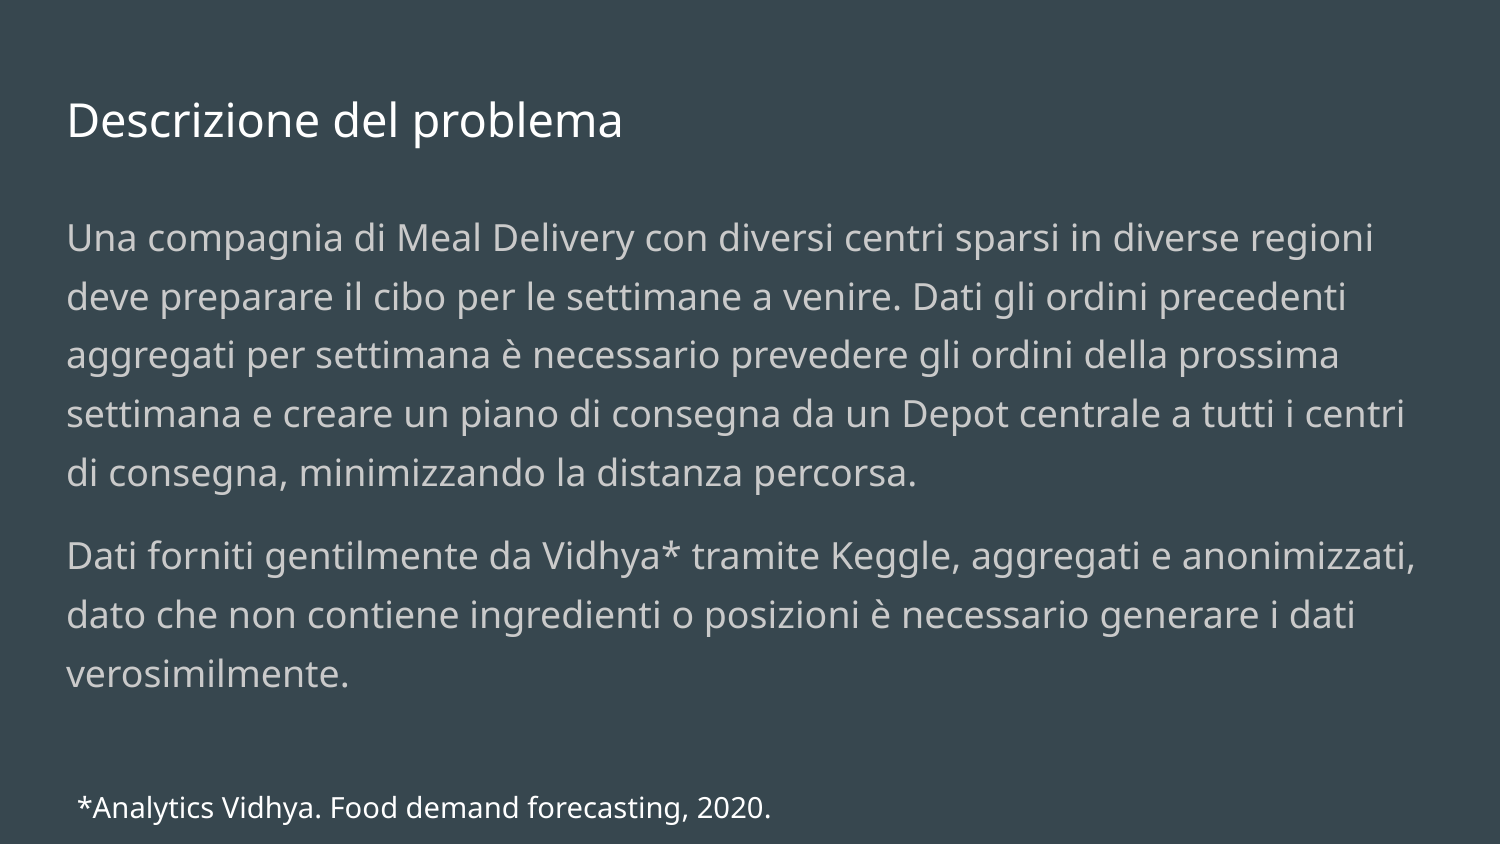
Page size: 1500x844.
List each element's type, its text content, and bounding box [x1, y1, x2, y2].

text_box *Analytics Vidhya. Food demand forecasting, 2020. [61, 774, 1287, 840]
list Una compagnia di Meal Delivery con diversi centri sparsi in diverse regioni deve preparare il cibo per le settimane a venire. Dati gli ordini precedenti aggregati per settimana è necessario prevedere gli ordini della prossima settimana e creare un piano di consegna da un Depot centrale a tutti i centri di consegna, minimizzando la distanza percorsa. Dati forniti gentilmente da Vidhya* tramite Keggle, aggregati e anonimizzati, dato che non contiene ingredienti o posizioni è necessario generare i dati verosimilmente. [51, 189, 1449, 750]
title Descrizione del problema [51, 72, 1449, 167]
